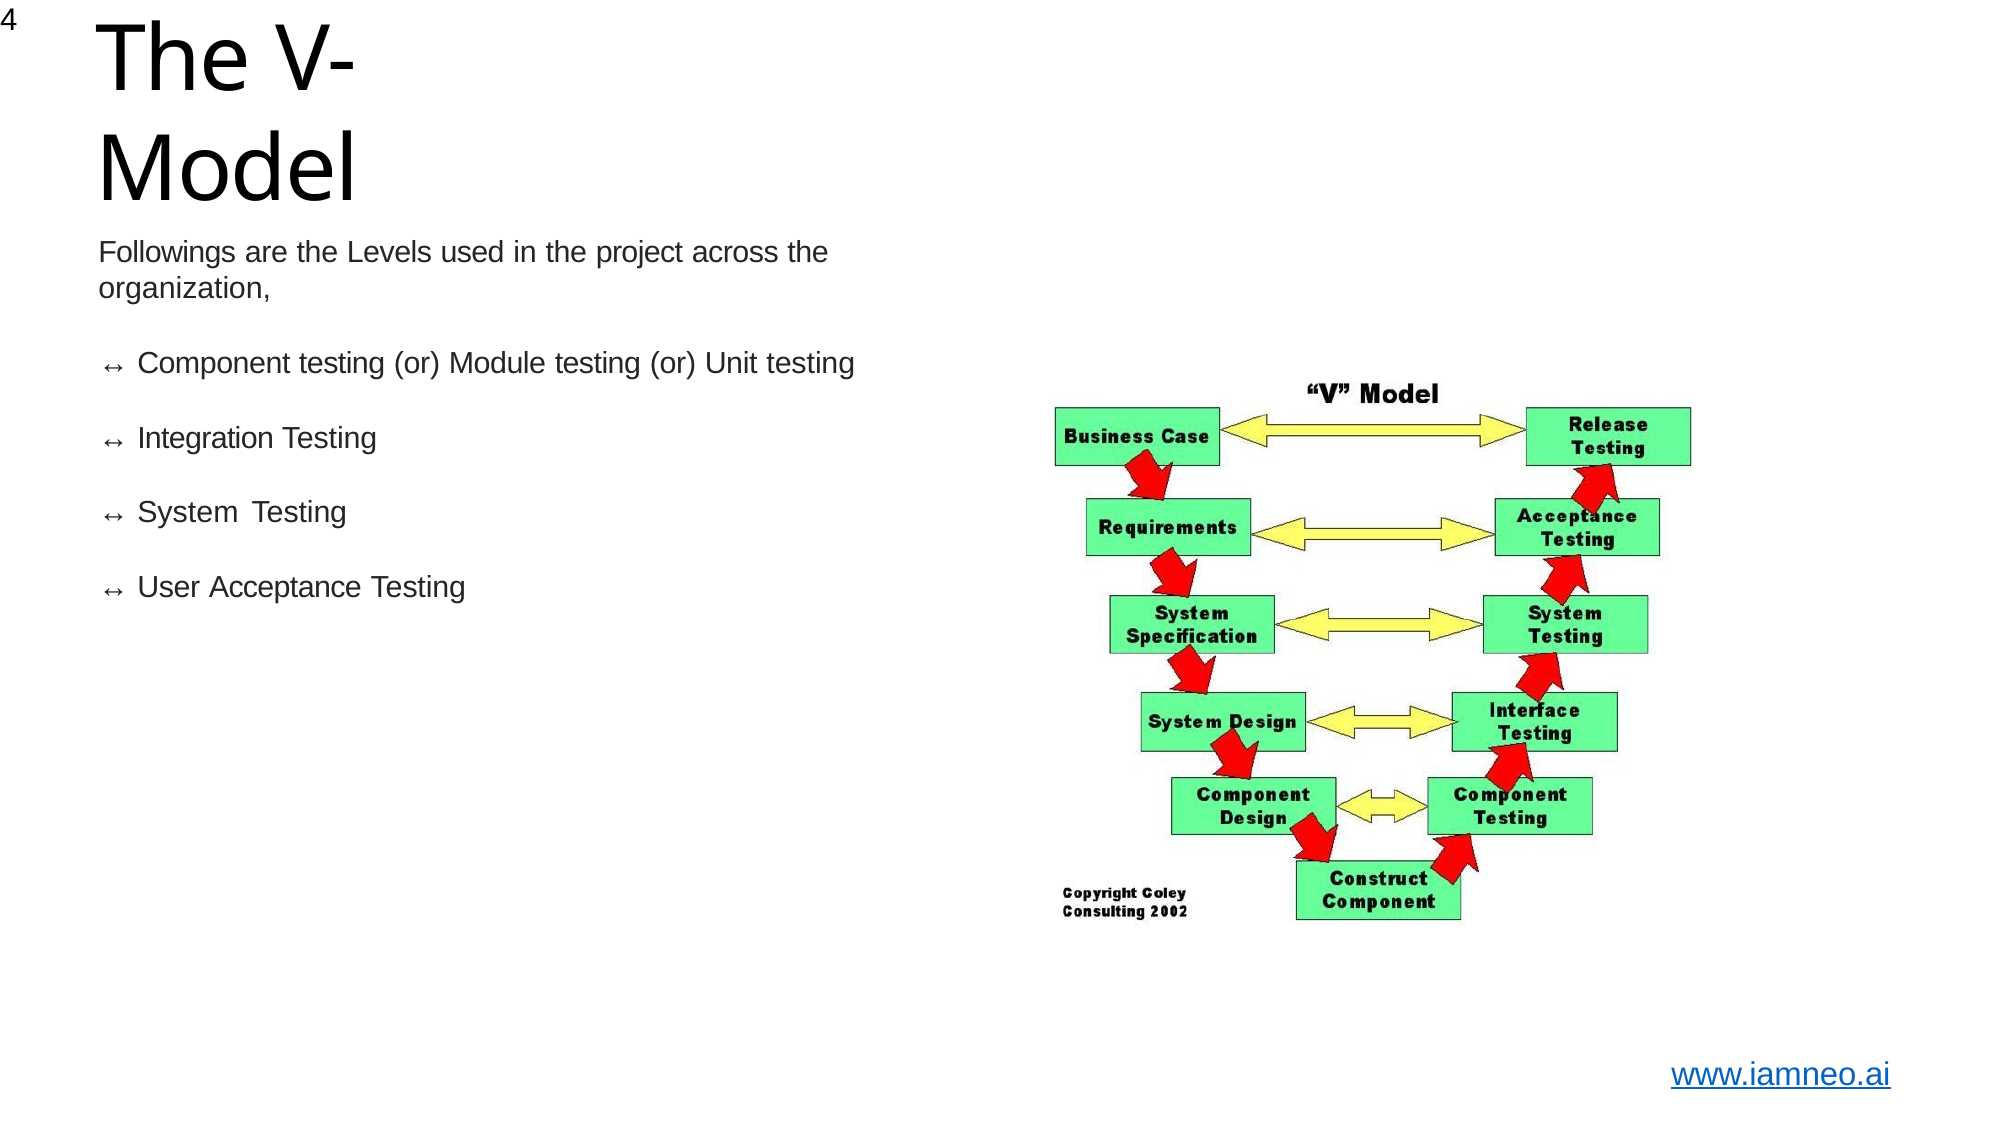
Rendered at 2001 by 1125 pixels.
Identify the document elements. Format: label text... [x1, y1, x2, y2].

picture [1054, 382, 1692, 925]
text_box Followings are the Levels used in the project across the organization, ↔ Component testing (or) Module testing (or) Unit testing ↔ Integration Testing ↔ System Testing ↔ User Acceptance Testing [96, 230, 990, 604]
text_box www.iamneo.ai [1669, 1053, 1897, 1092]
title The V-Model [93, 0, 529, 219]
text_box 4 [0, 0, 20, 37]
